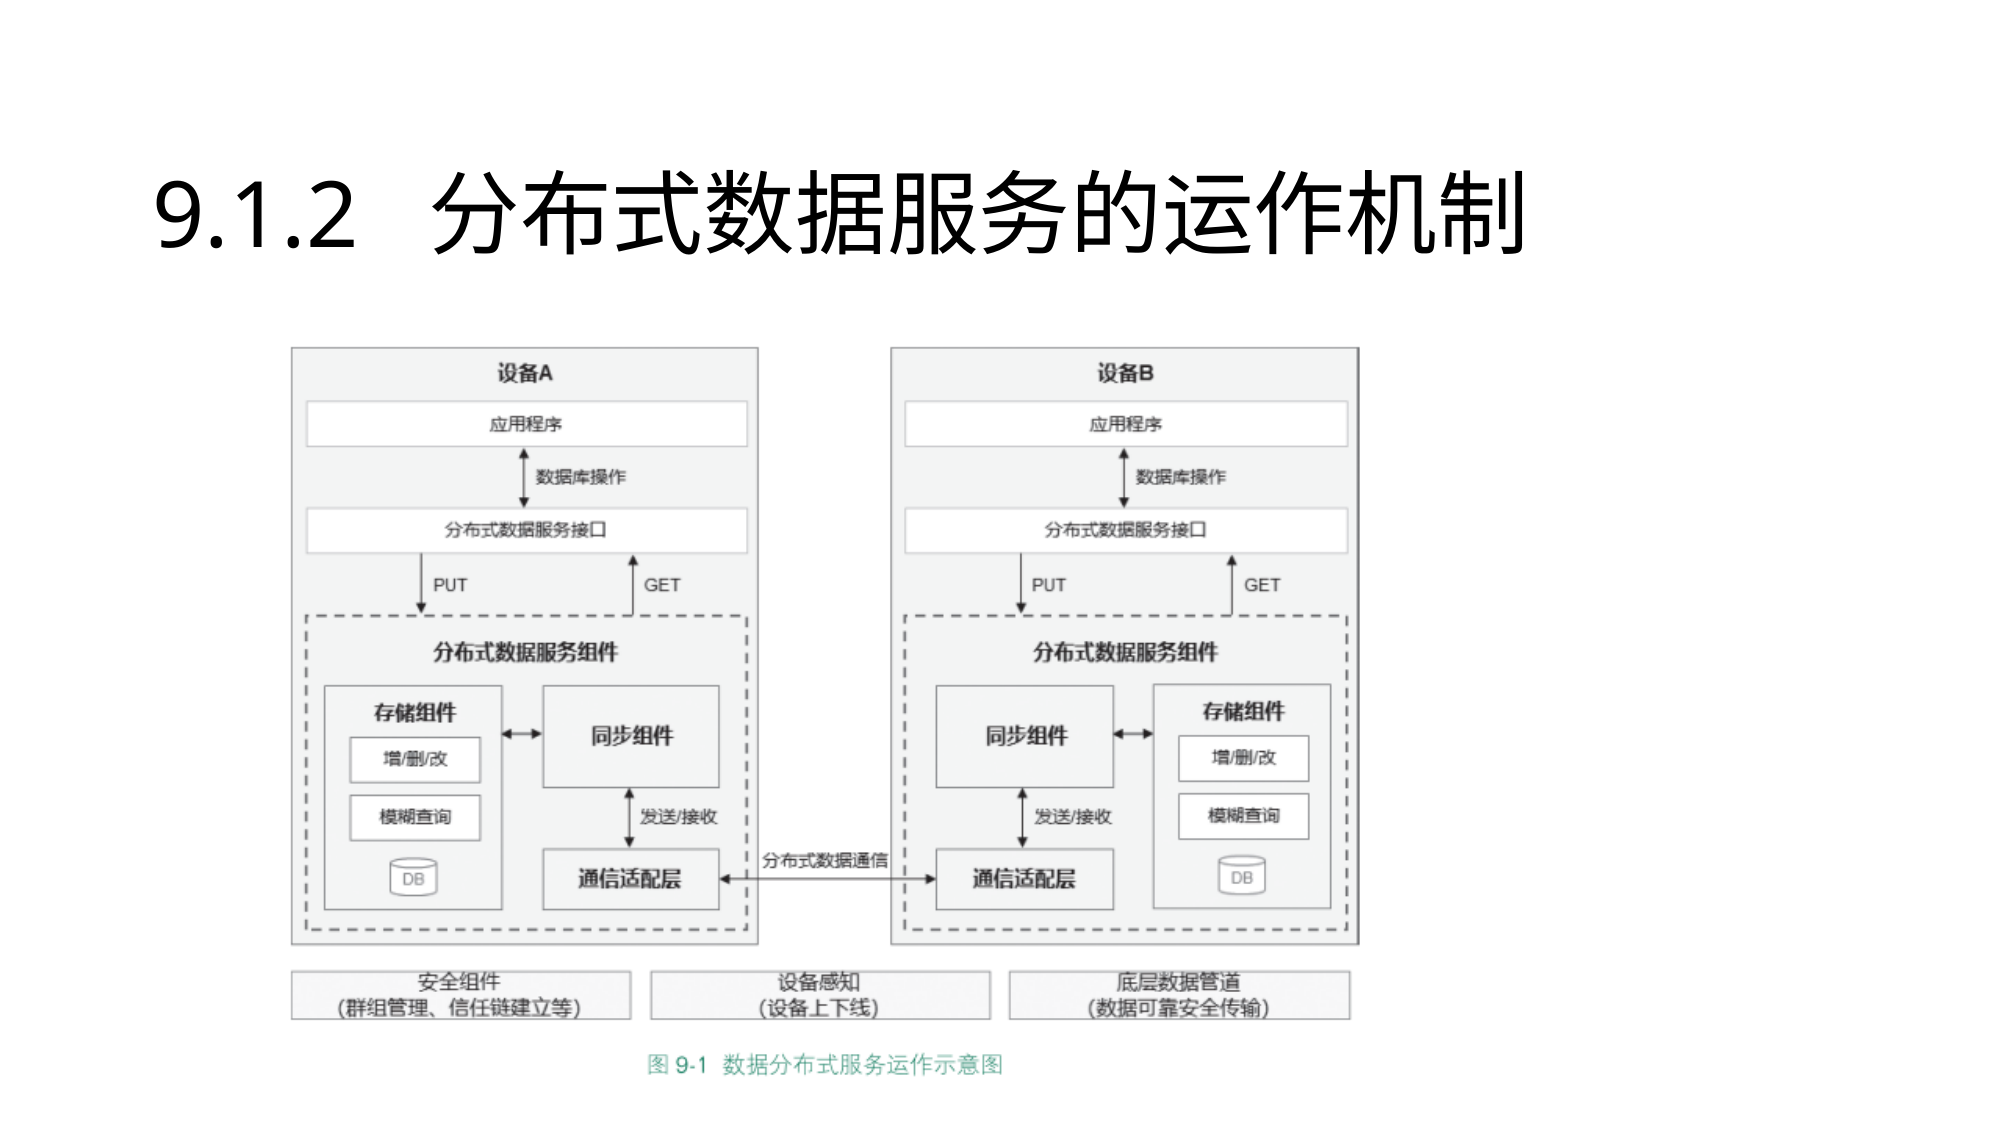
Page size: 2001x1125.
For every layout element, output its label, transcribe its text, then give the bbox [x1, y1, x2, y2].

picture [260, 327, 1410, 1089]
title 9.1.2 分布式数据服务的运作机制 [137, 59, 1863, 278]
